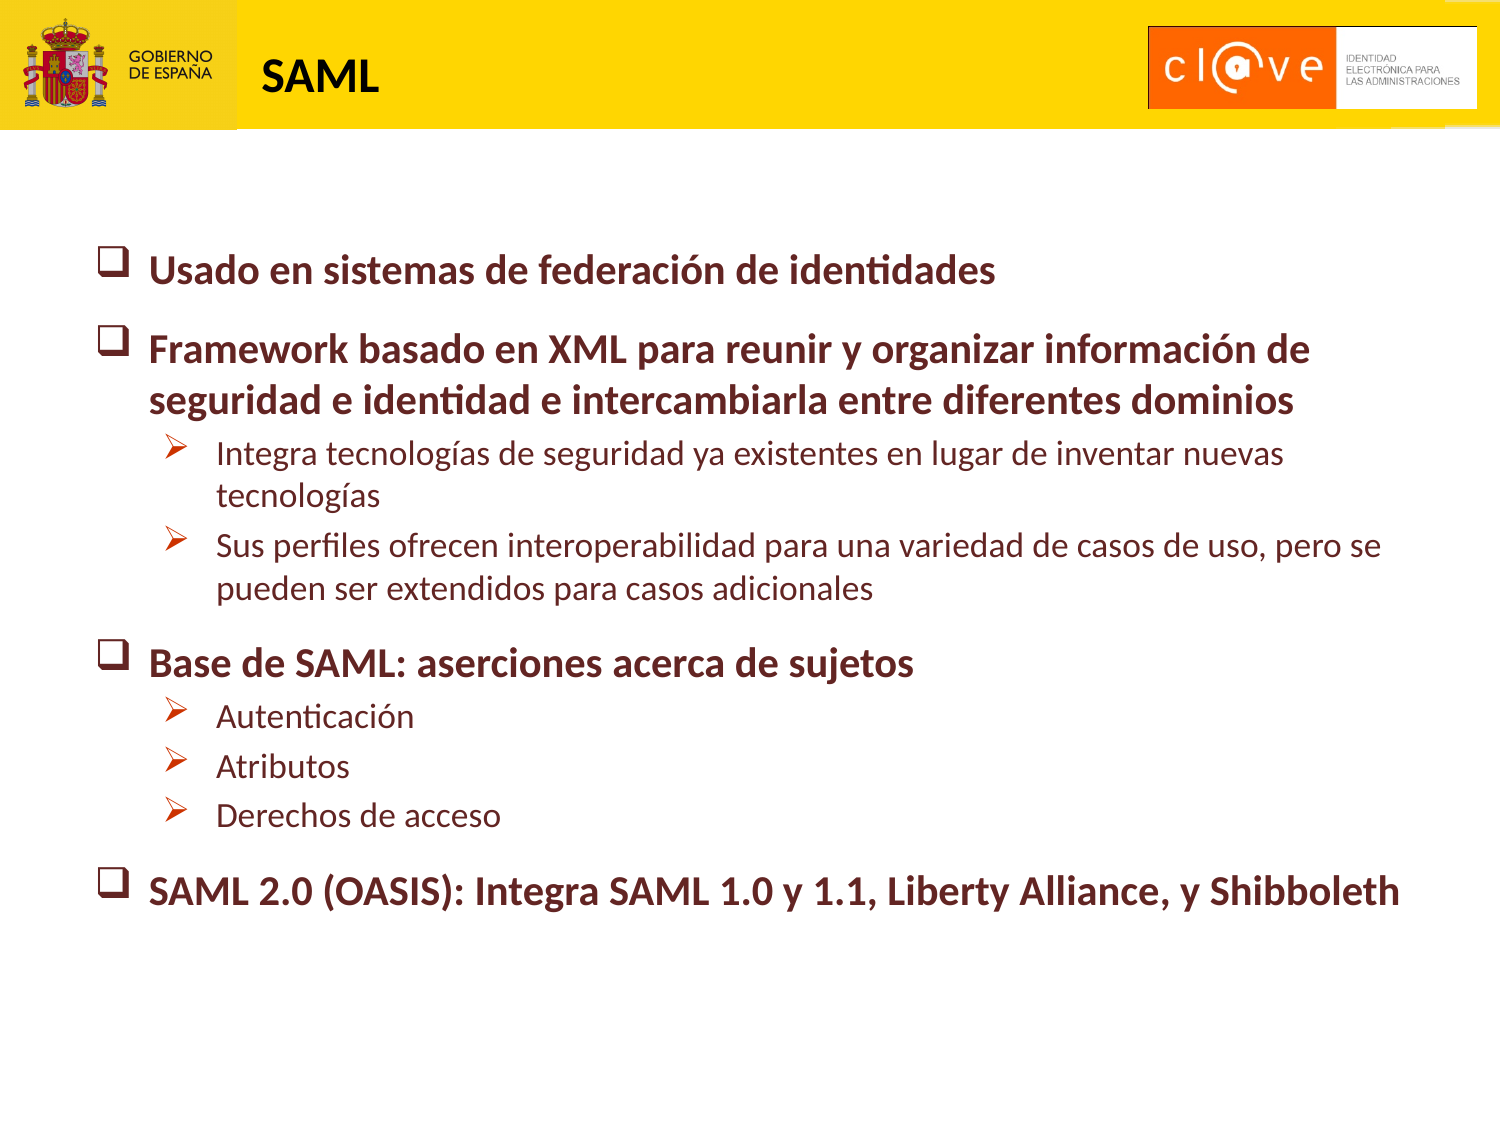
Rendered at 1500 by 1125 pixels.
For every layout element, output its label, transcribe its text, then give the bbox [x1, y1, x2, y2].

list Usado en sistemas de federación de identidades Framework basado en XML para reunir y organizar información de seguridad e identidad e intercambiarla entre diferentes dominios Integra tecnologías de seguridad ya existentes en lugar de inventar nuevas tecnologías Sus perfiles ofrecen interoperabilidad para una variedad de casos de uso, pero se pueden ser extendidos para casos adicionales Base de SAML: aserciones acerca de sujetos Autenticación Atributos Derechos de acceso SAML 2.0 (OASIS): Integra SAML 1.0 y 1.1, Liberty Alliance, y Shibboleth [79, 234, 1430, 977]
text_box SAML [246, 35, 395, 110]
picture [0, 0, 1500, 130]
